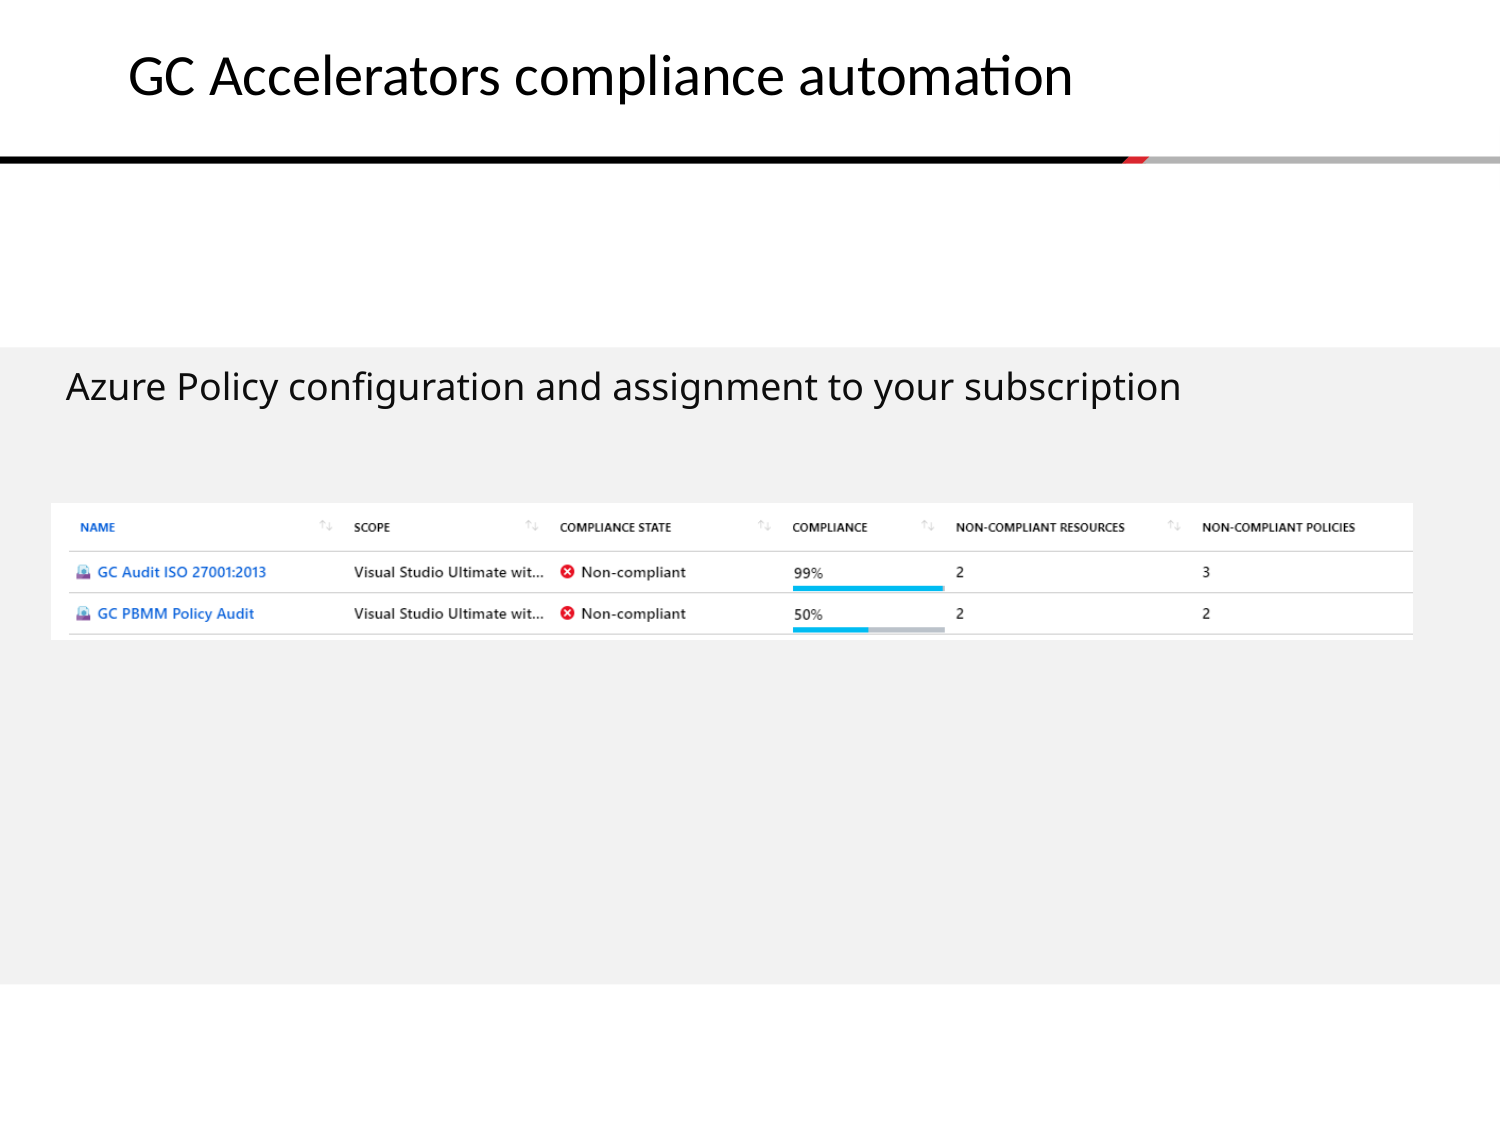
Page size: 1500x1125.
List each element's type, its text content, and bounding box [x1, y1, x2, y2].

picture [0, 126, 1500, 190]
picture [50, 502, 1413, 641]
text_box Azure Policy configuration and assignment to your subscription [51, 360, 1486, 494]
list GC Accelerators compliance automation [128, 37, 1081, 149]
text_box [0, 345, 1500, 986]
